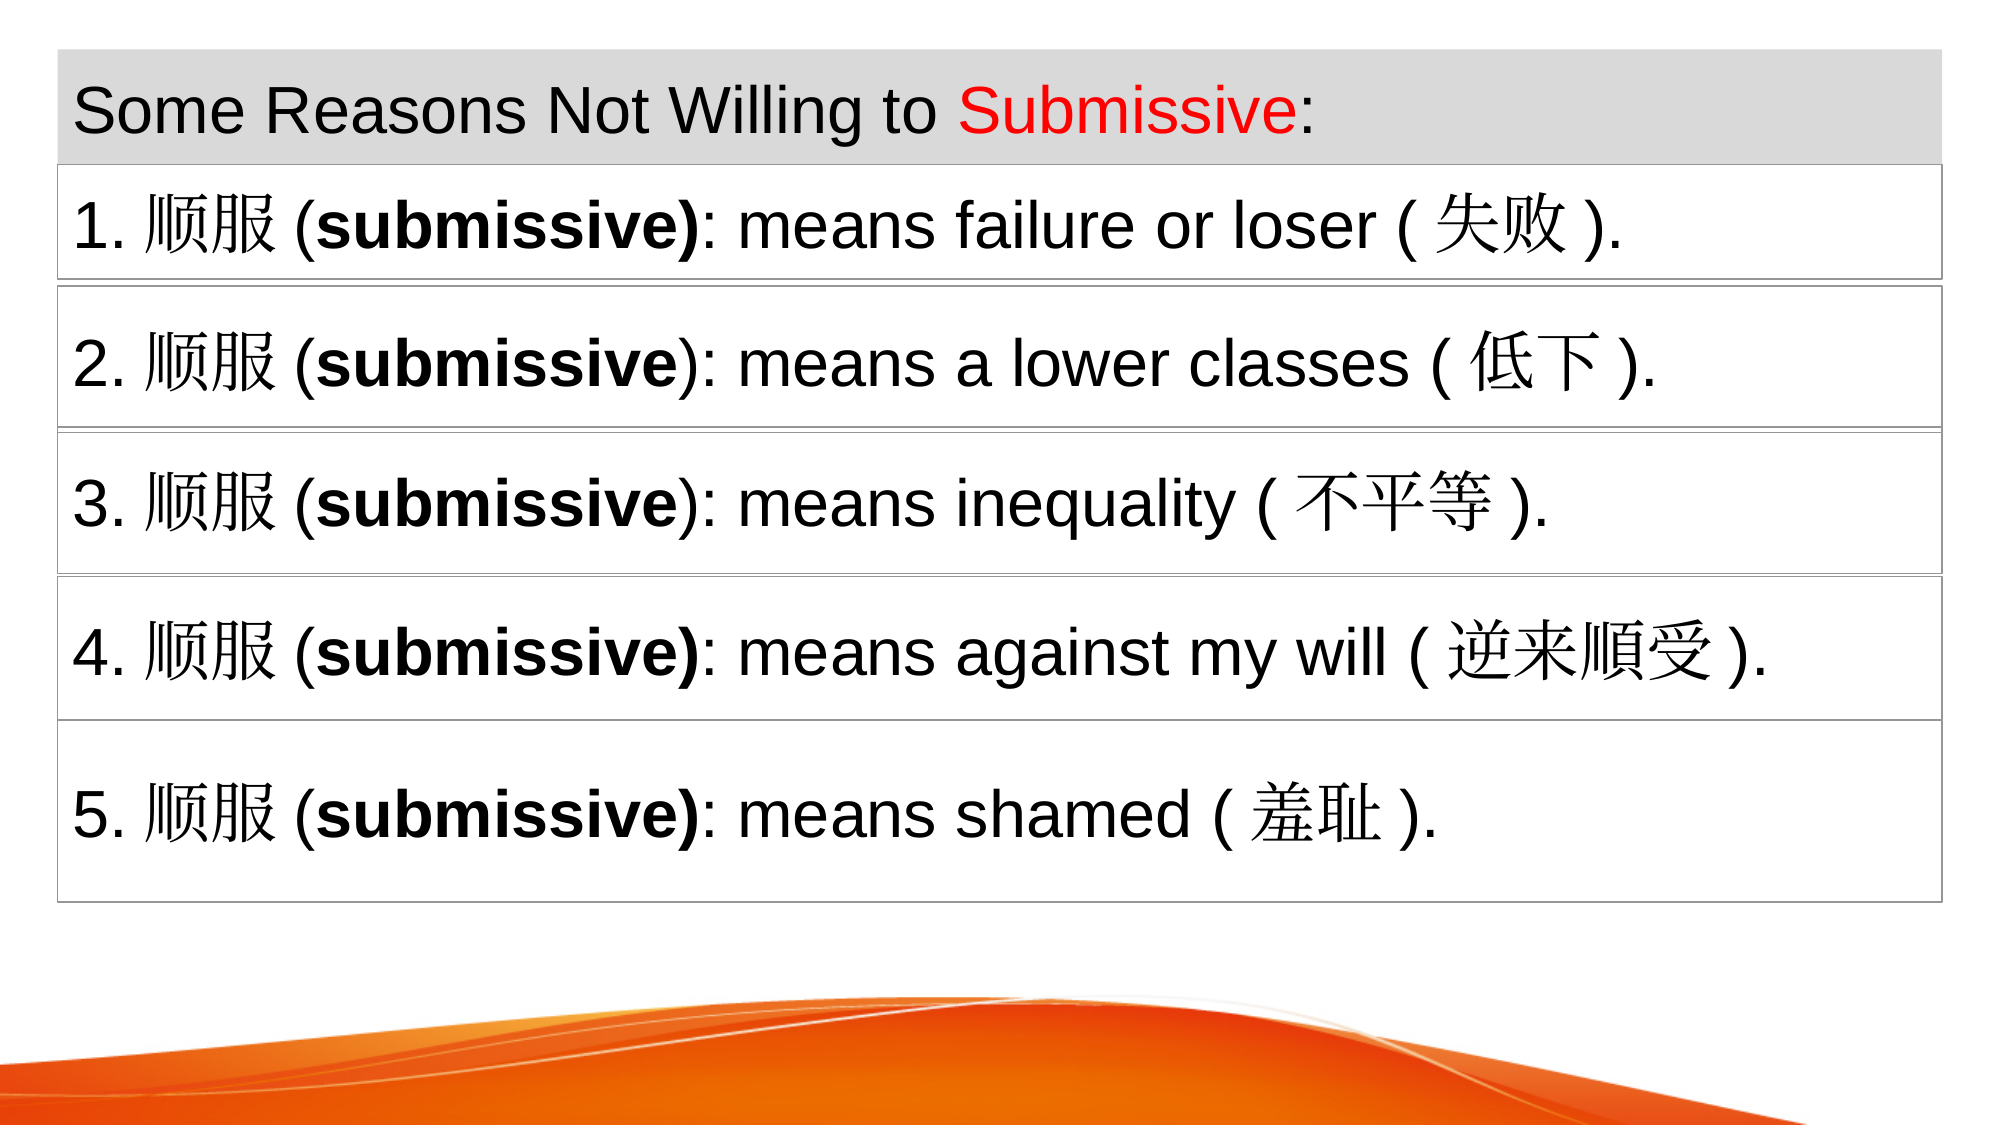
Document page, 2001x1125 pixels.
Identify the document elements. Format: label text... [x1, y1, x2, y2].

text_box 2.顺服(submissive): means a lower classes (低下). [57, 286, 1943, 426]
picture [0, 0, 2000, 1125]
text_box 5.顺服(submissive): means shamed (羞耻). [57, 720, 1943, 902]
title Some Reasons Not Willing to Submissive: [57, 49, 1943, 164]
text_box 3.顺服(submissive): means inequality (不平等). [57, 426, 1943, 574]
text_box 4.顺服(submissive): means against my will (逆来順受). [57, 576, 1943, 720]
text_box 1.顺服(submissive): means failure or loser (失败). [57, 164, 1943, 280]
